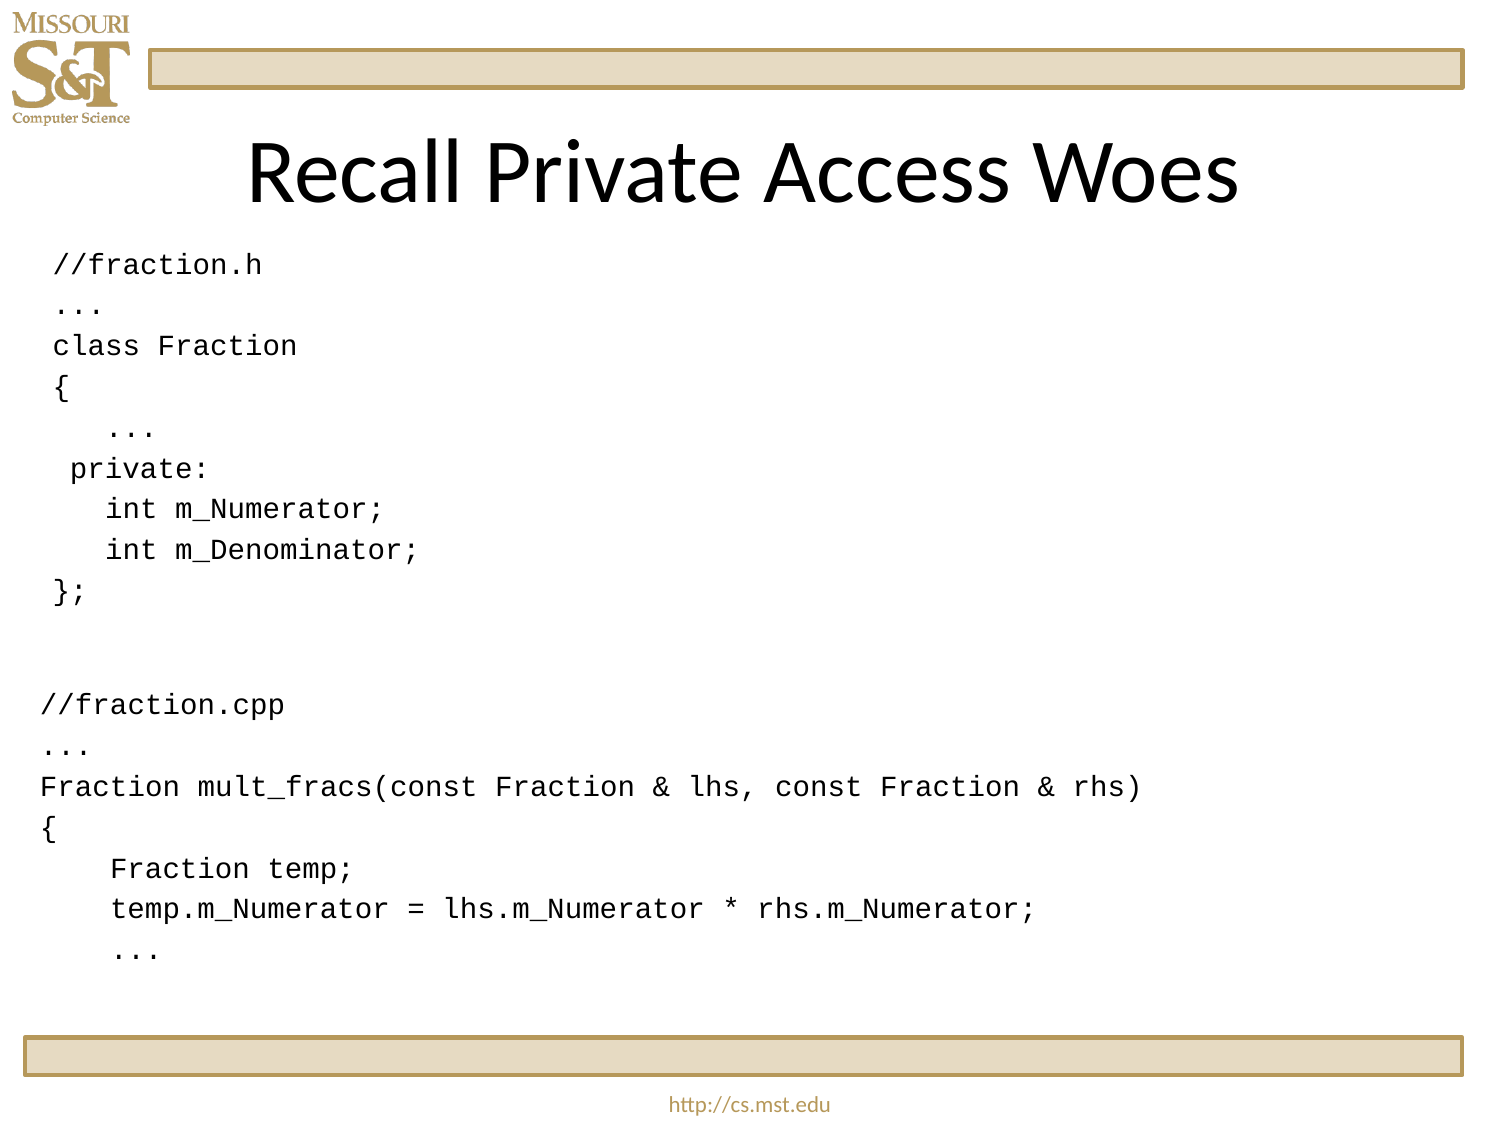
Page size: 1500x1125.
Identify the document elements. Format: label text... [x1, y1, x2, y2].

text_box //fraction.cpp ... Fraction mult_fracs(const Fraction & lhs, const Fraction & rhs) { Fraction temp; temp.m_Numerator = lhs.m_Numerator * rhs.m_Numerator; ... [24, 637, 1475, 1005]
picture [12, 12, 130, 126]
title Recall Private Access Woes [24, 99, 1463, 233]
text_box //fraction.h ... class Fraction { ... private: int m_Numerator; int m_Denominator; }; [37, 237, 1450, 688]
